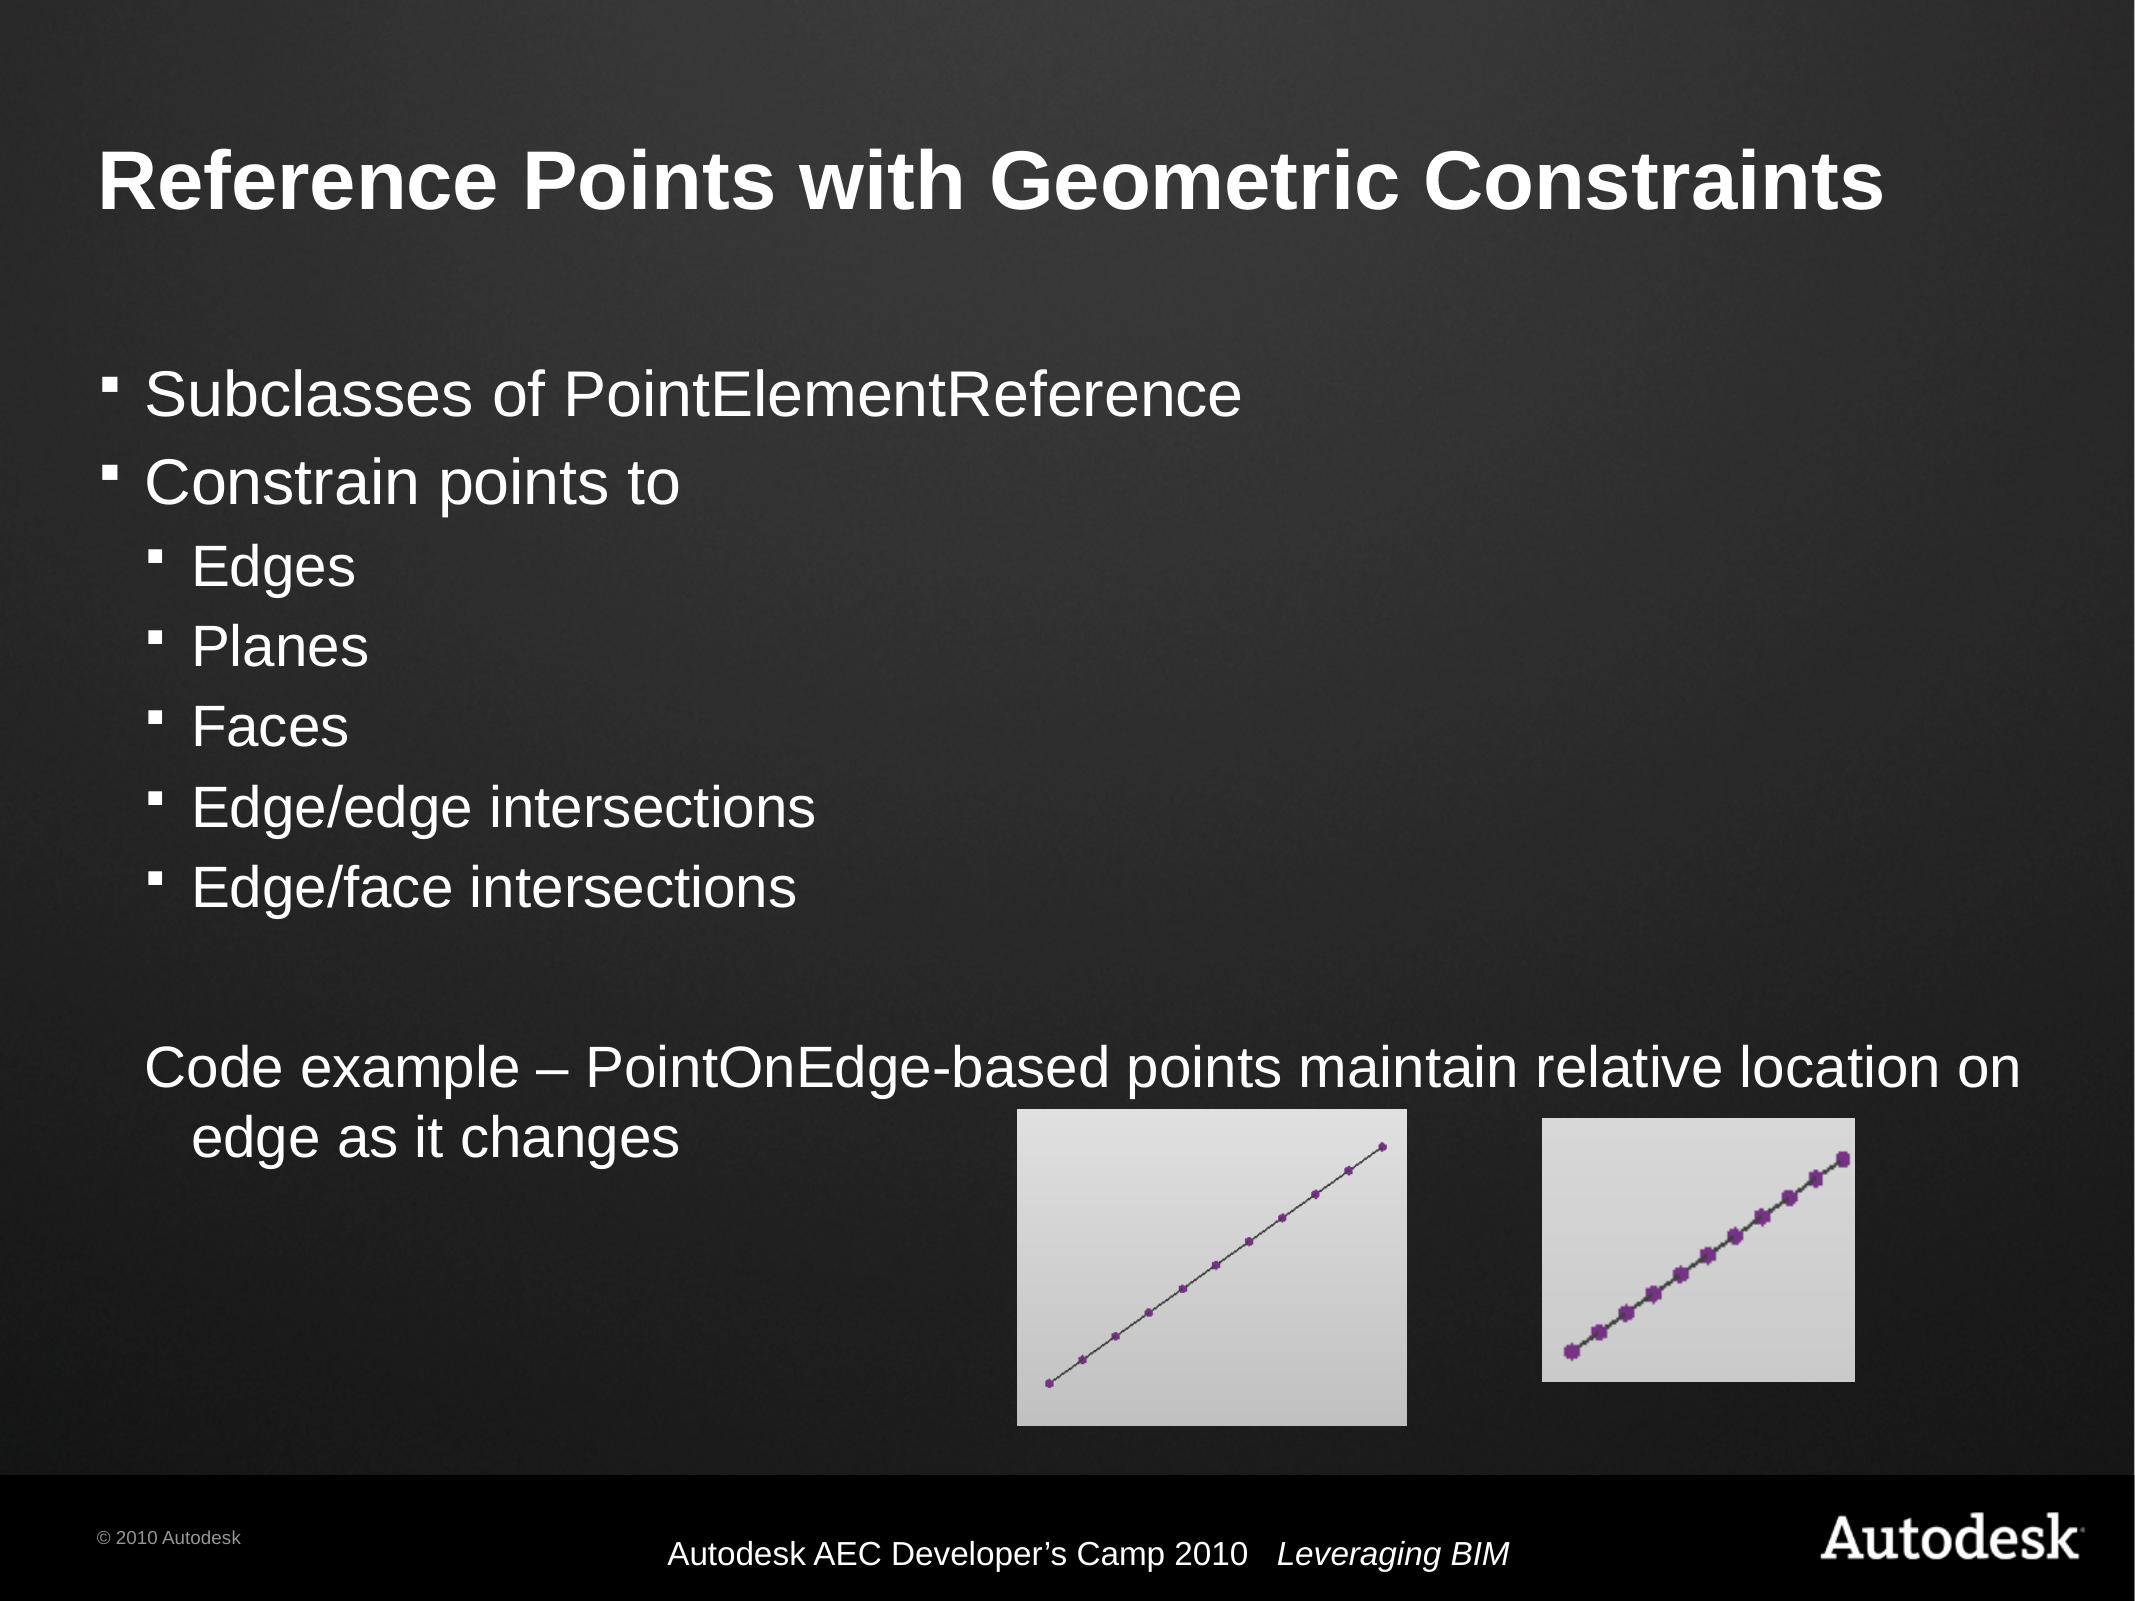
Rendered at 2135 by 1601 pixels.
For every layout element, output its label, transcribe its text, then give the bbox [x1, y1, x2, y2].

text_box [1541, 1118, 1855, 1382]
title Reference Points with Geometric Constraints [96, 59, 2028, 293]
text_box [1016, 1109, 1407, 1426]
list Subclasses of PointElementReference Constrain points to Edges Planes Faces Edge/edge intersections Edge/face intersections Code example – PointOnEdge-based points maintain relative location on edge as it changes [97, 351, 2081, 1452]
picture [0, 0, 2135, 1601]
